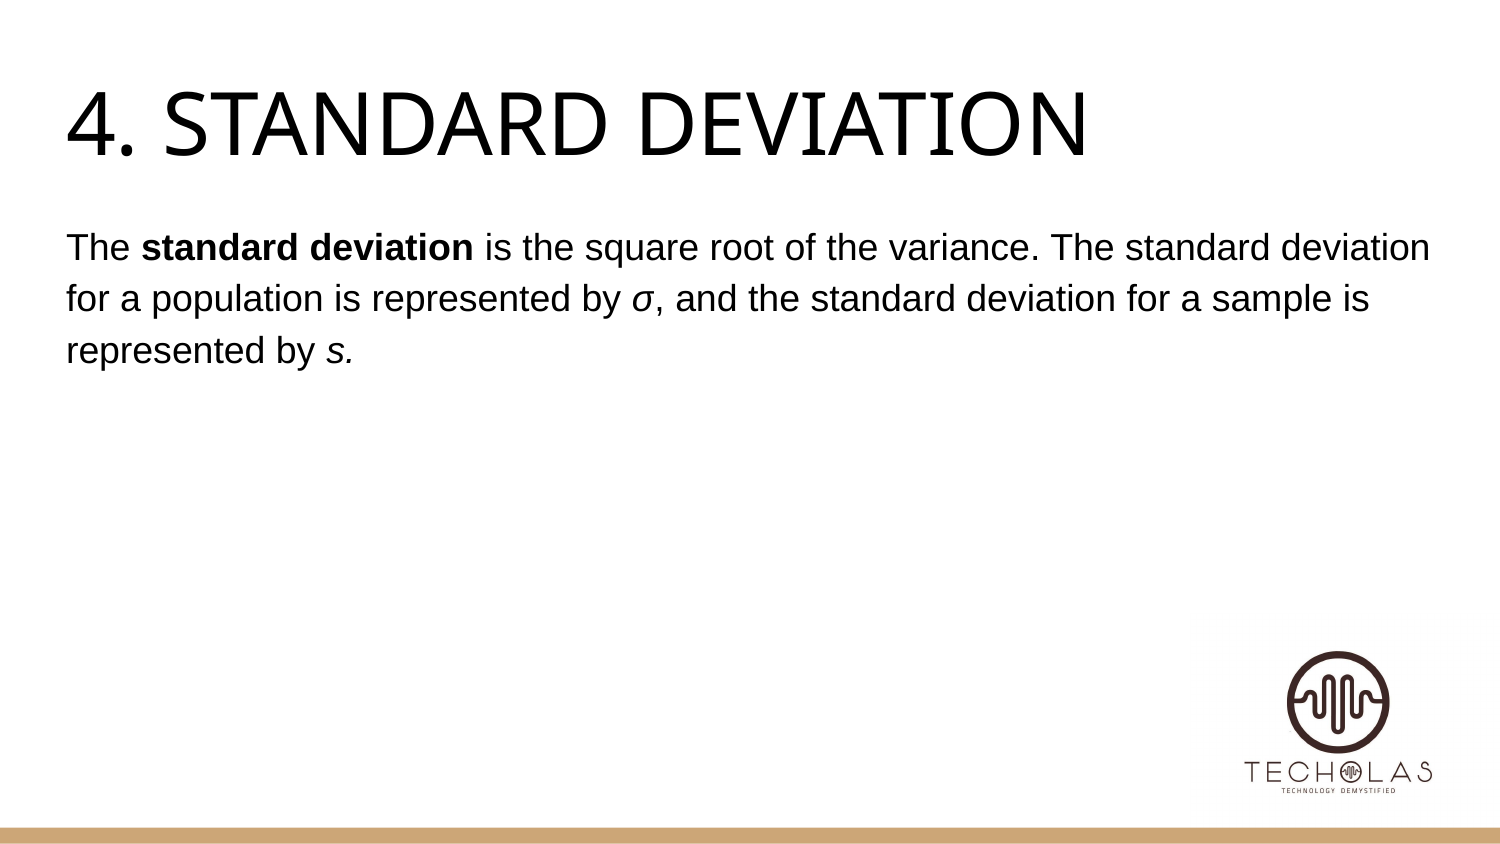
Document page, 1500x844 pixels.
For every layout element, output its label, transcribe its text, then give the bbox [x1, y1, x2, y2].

list The standard deviation is the square root of the variance. The standard deviation for a population is represented by σ, and the standard deviation for a sample is represented by s. [51, 200, 1449, 752]
picture [1190, 613, 1500, 827]
title 4. STANDARD DEVIATION [51, 51, 1449, 189]
